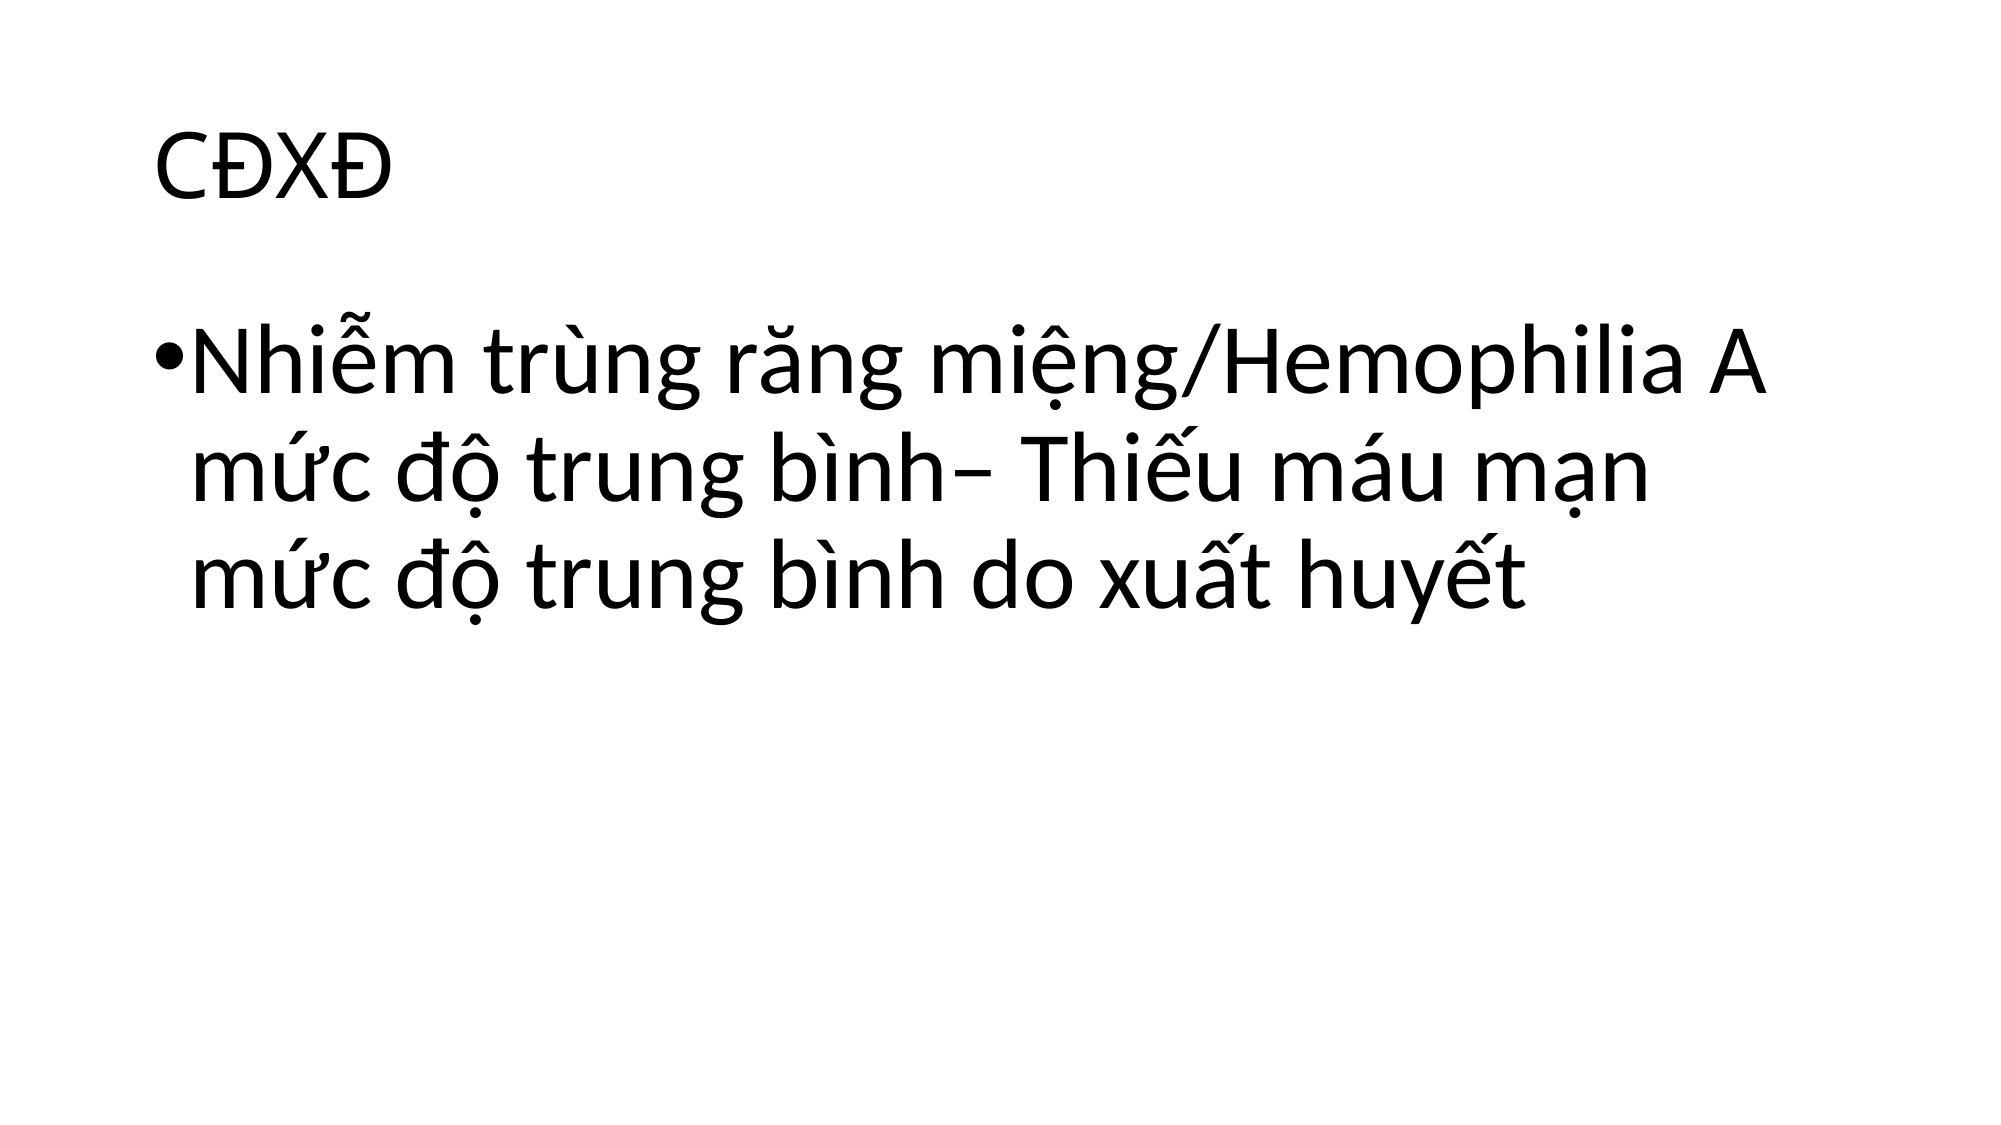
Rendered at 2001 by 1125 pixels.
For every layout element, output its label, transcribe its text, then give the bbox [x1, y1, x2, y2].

title CĐXĐ [137, 59, 1863, 278]
list Nhiễm trùng răng miệng/Hemophilia A mức độ trung bình– Thiếu máu mạn mức độ trung bình do xuất huyết [137, 299, 1863, 1014]
